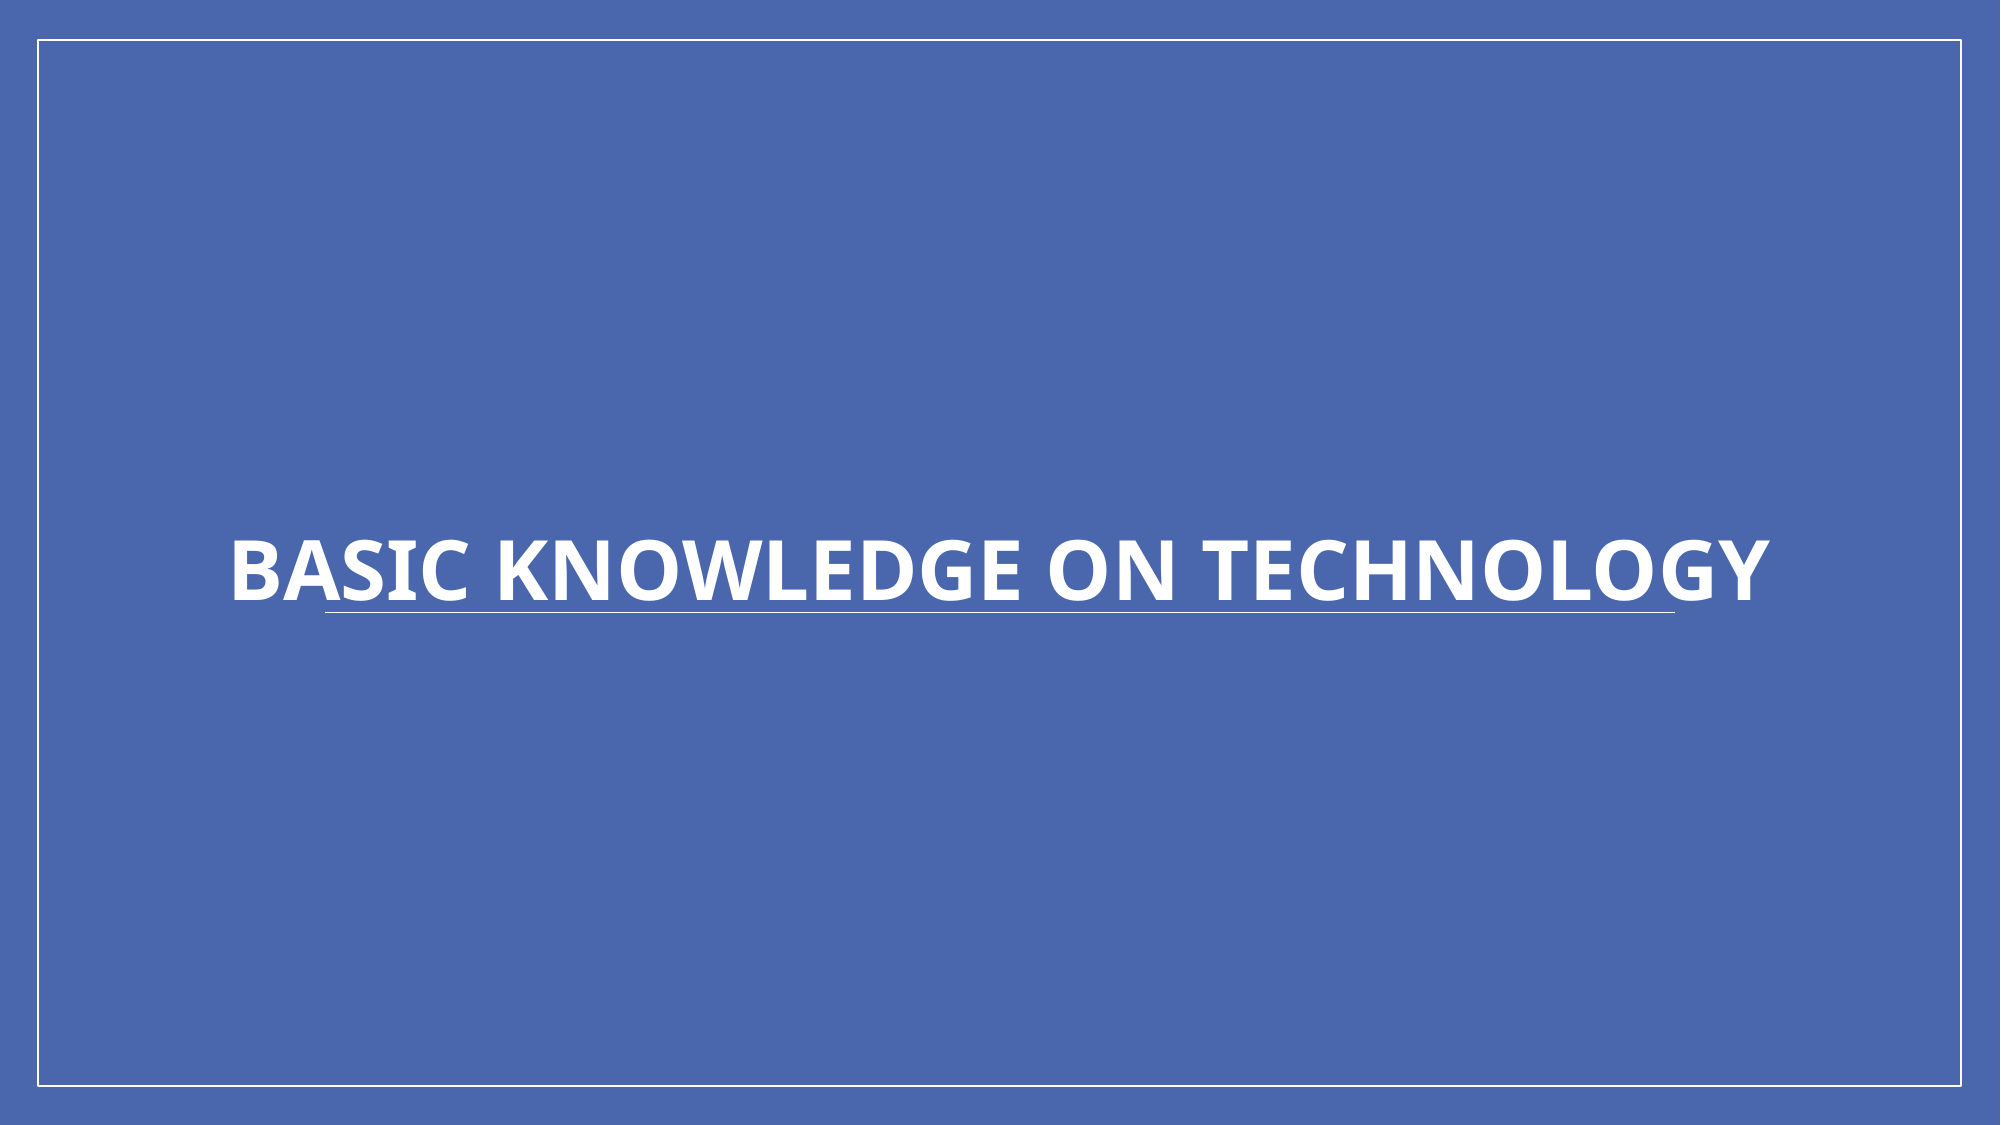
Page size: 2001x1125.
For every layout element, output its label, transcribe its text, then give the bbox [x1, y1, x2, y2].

title Basic knowledge on technology [182, 144, 1818, 625]
